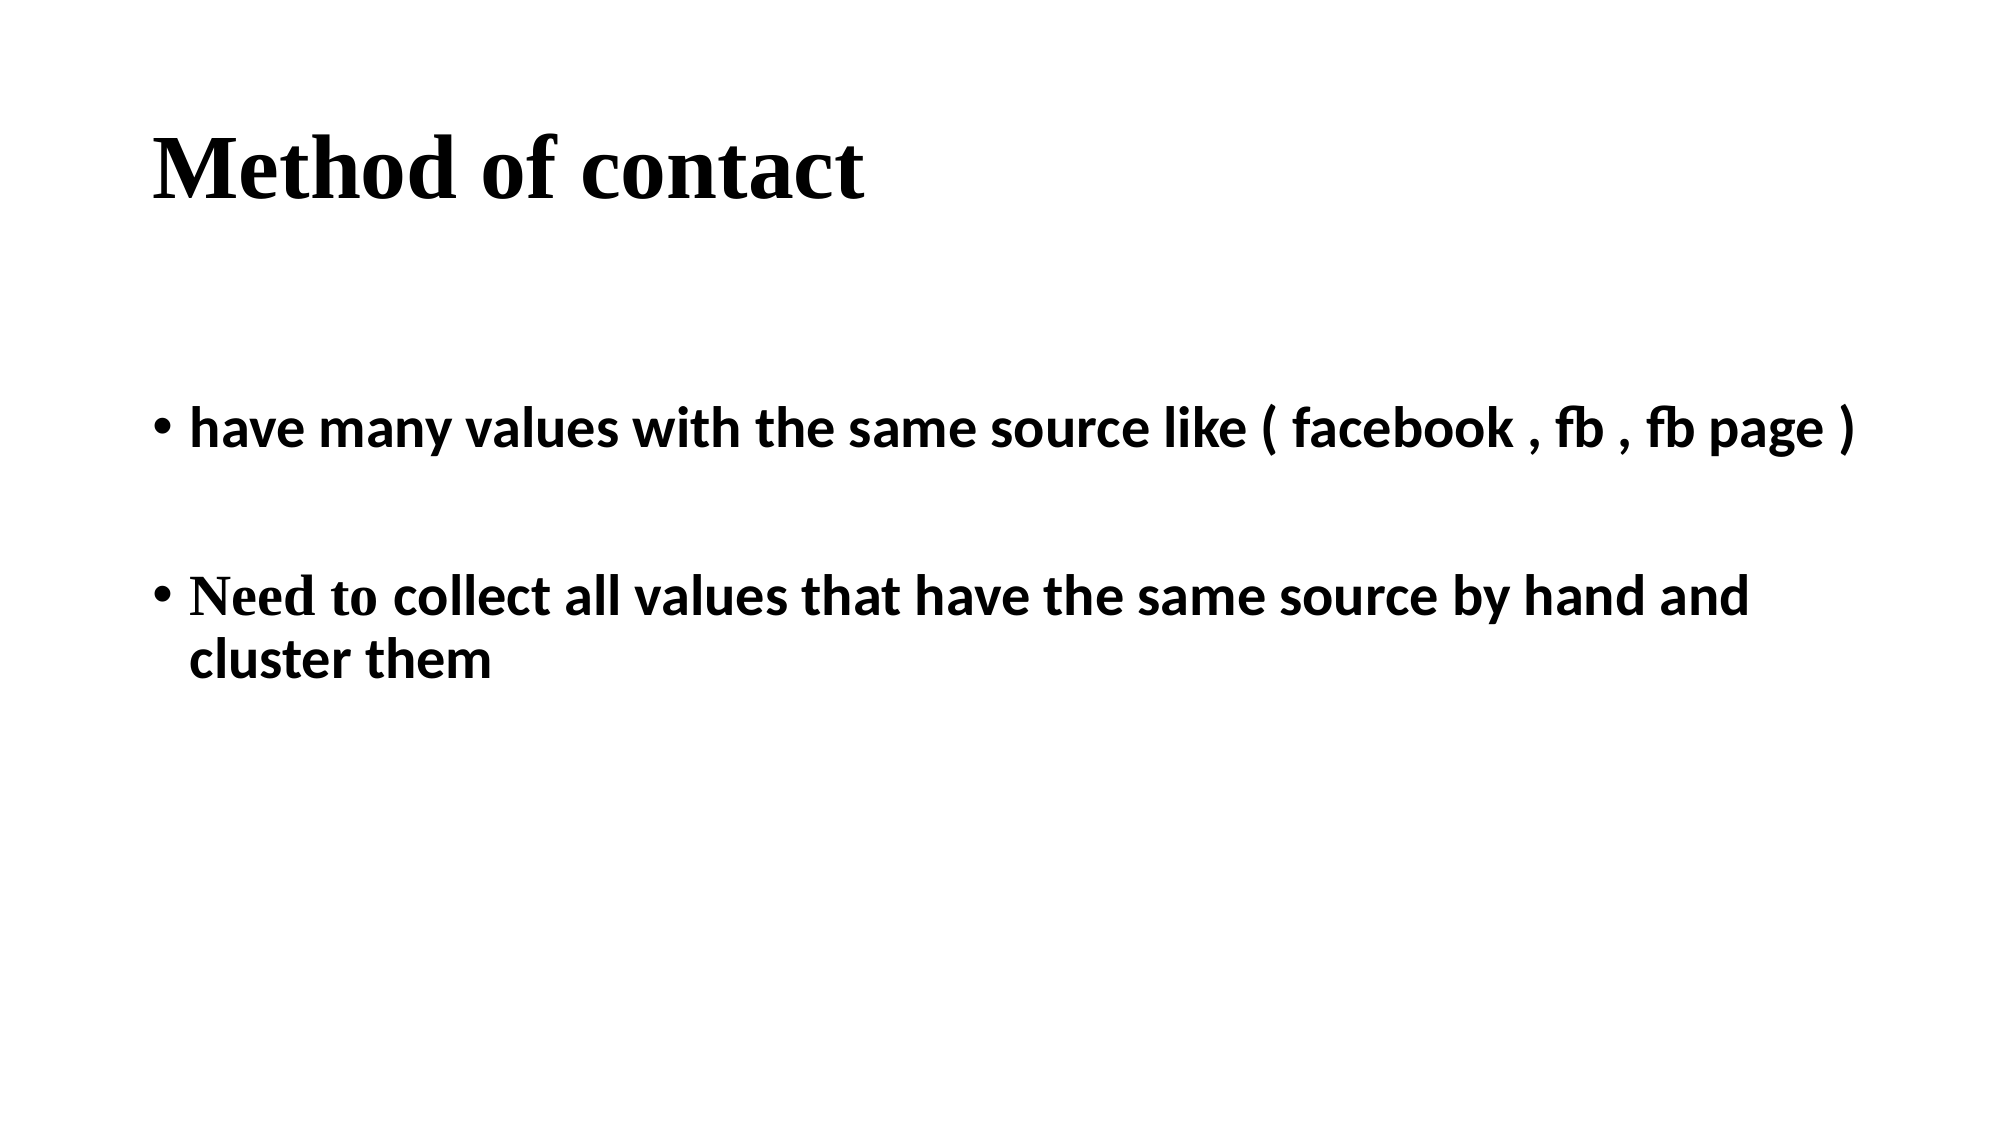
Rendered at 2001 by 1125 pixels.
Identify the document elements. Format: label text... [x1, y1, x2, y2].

title Method of contact [137, 59, 1863, 278]
list have many values with the same source like ( facebook , fb , fb page ) Need to collect all values that have the same source by hand and cluster them [137, 299, 1898, 1014]
